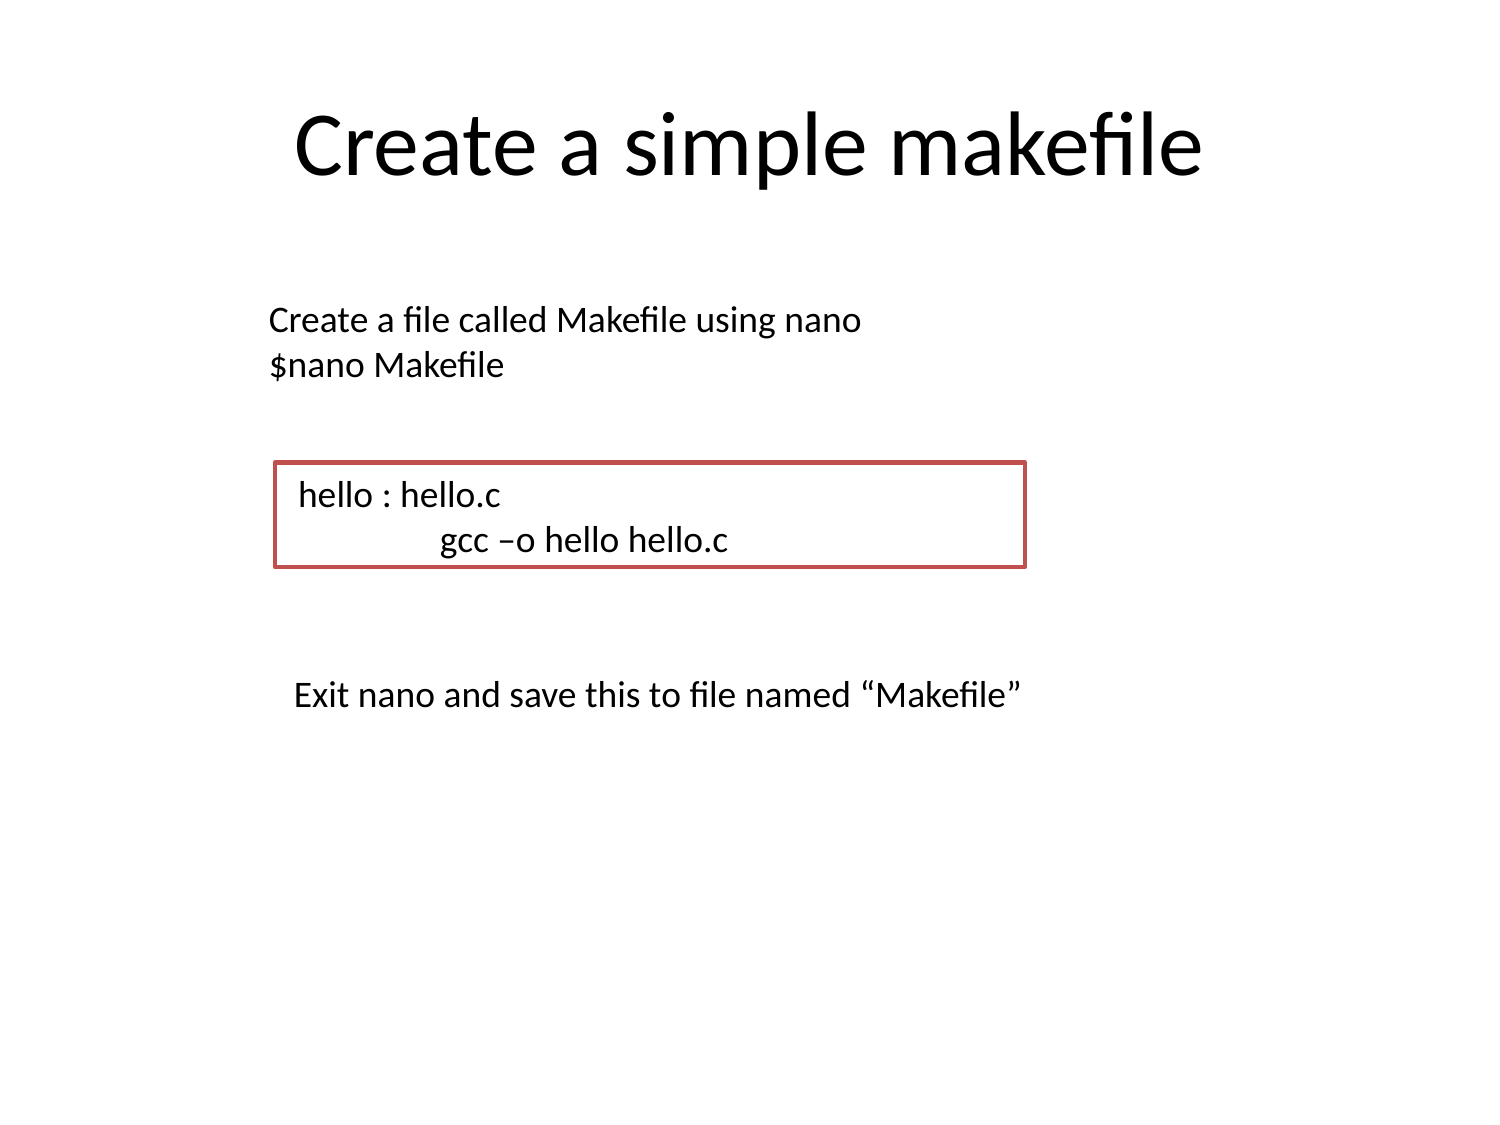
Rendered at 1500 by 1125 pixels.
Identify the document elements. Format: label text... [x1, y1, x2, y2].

text_box Exit nano and save this to file named “Makefile” [279, 662, 1038, 723]
title Create a simple makefile [75, 45, 1425, 233]
text_box hello : hello.c gcc –o hello hello.c [273, 460, 1027, 569]
text_box Create a file called Makefile using nano $nano Makefile [253, 287, 878, 393]
